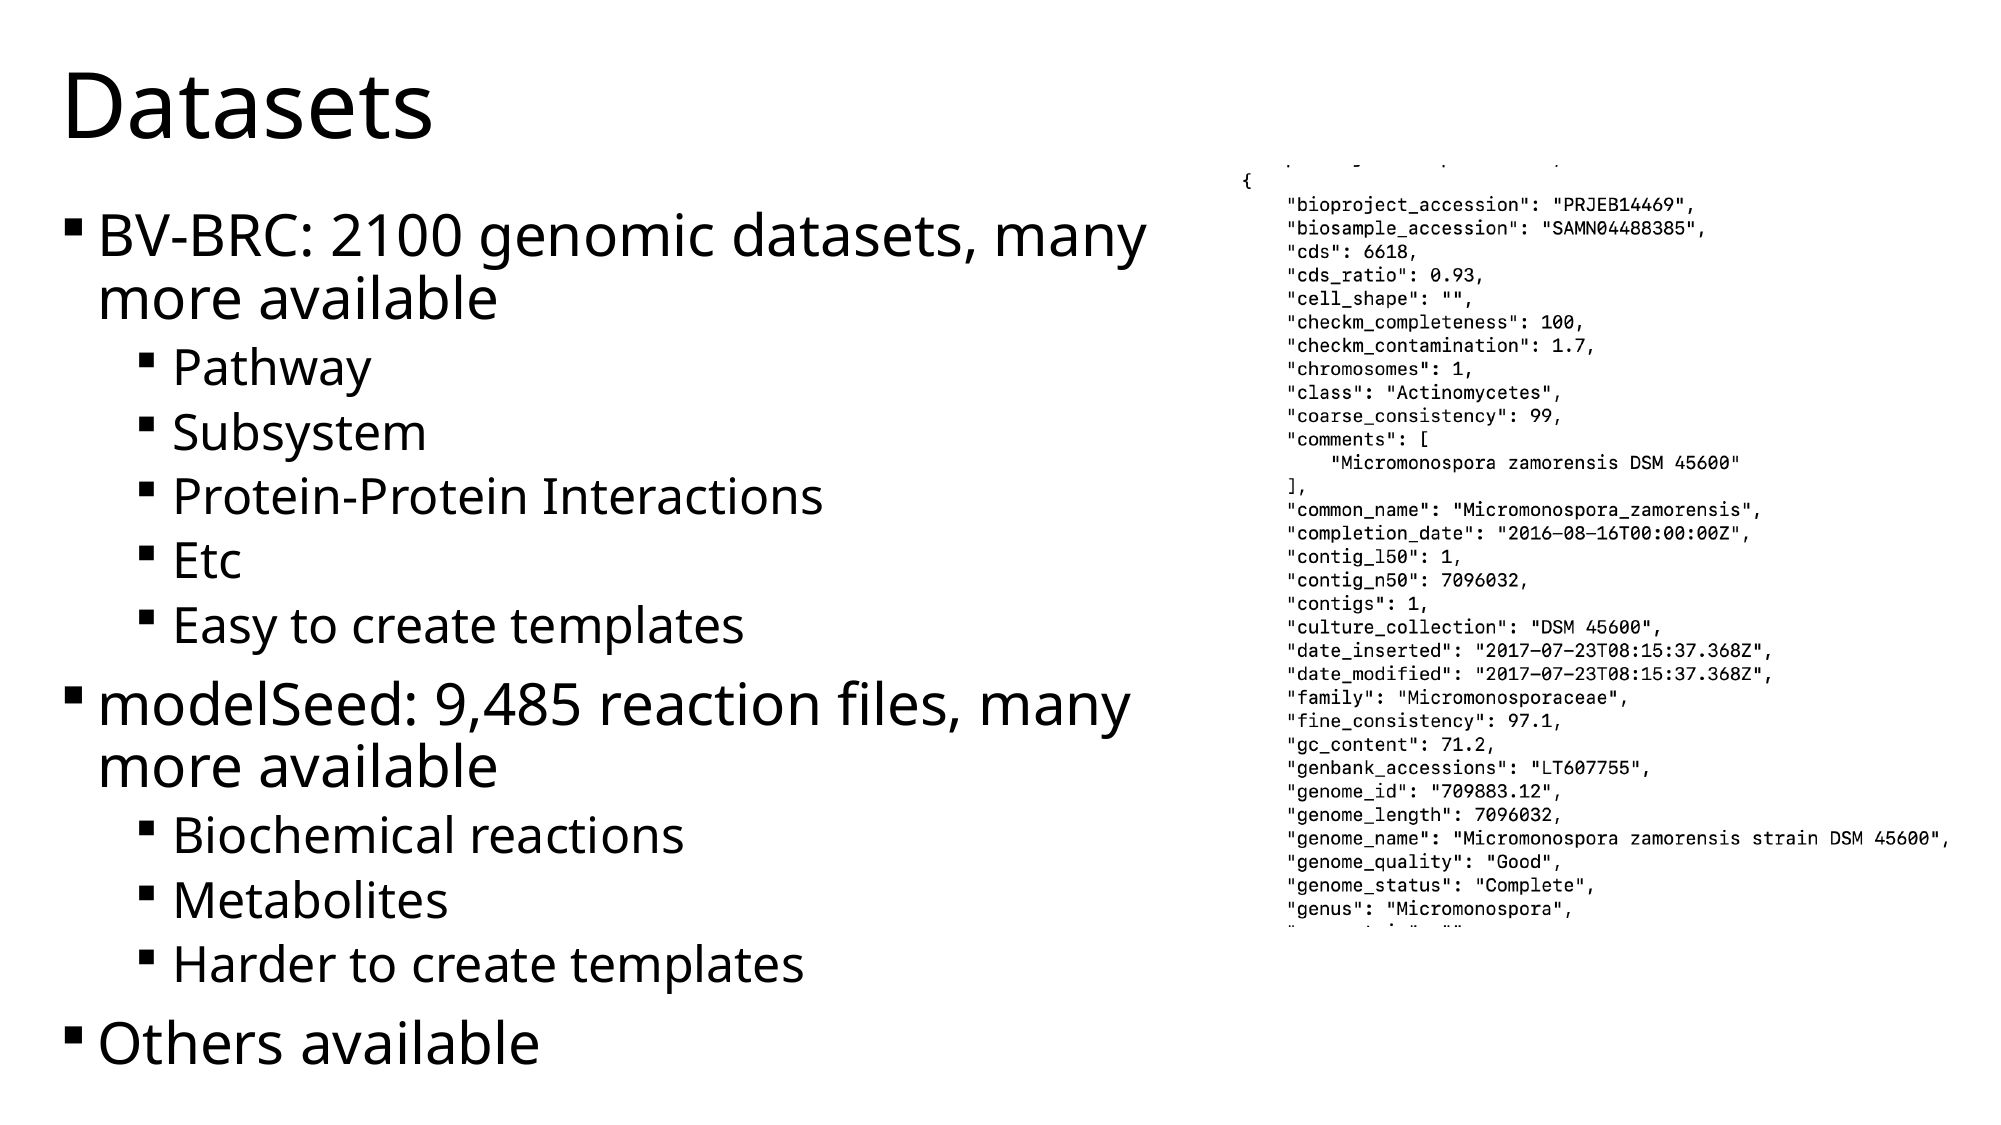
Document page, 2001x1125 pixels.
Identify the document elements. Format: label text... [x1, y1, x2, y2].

list BV-BRC: 2100 genomic datasets, many more available Pathway Subsystem Protein-Protein Interactions Etc Easy to create templates modelSeed: 9,485 reaction files, many more available Biochemical reactions Metabolites Harder to create templates Others available [45, 198, 1253, 1108]
picture [1236, 165, 1956, 927]
title Datasets [45, 0, 1771, 198]
